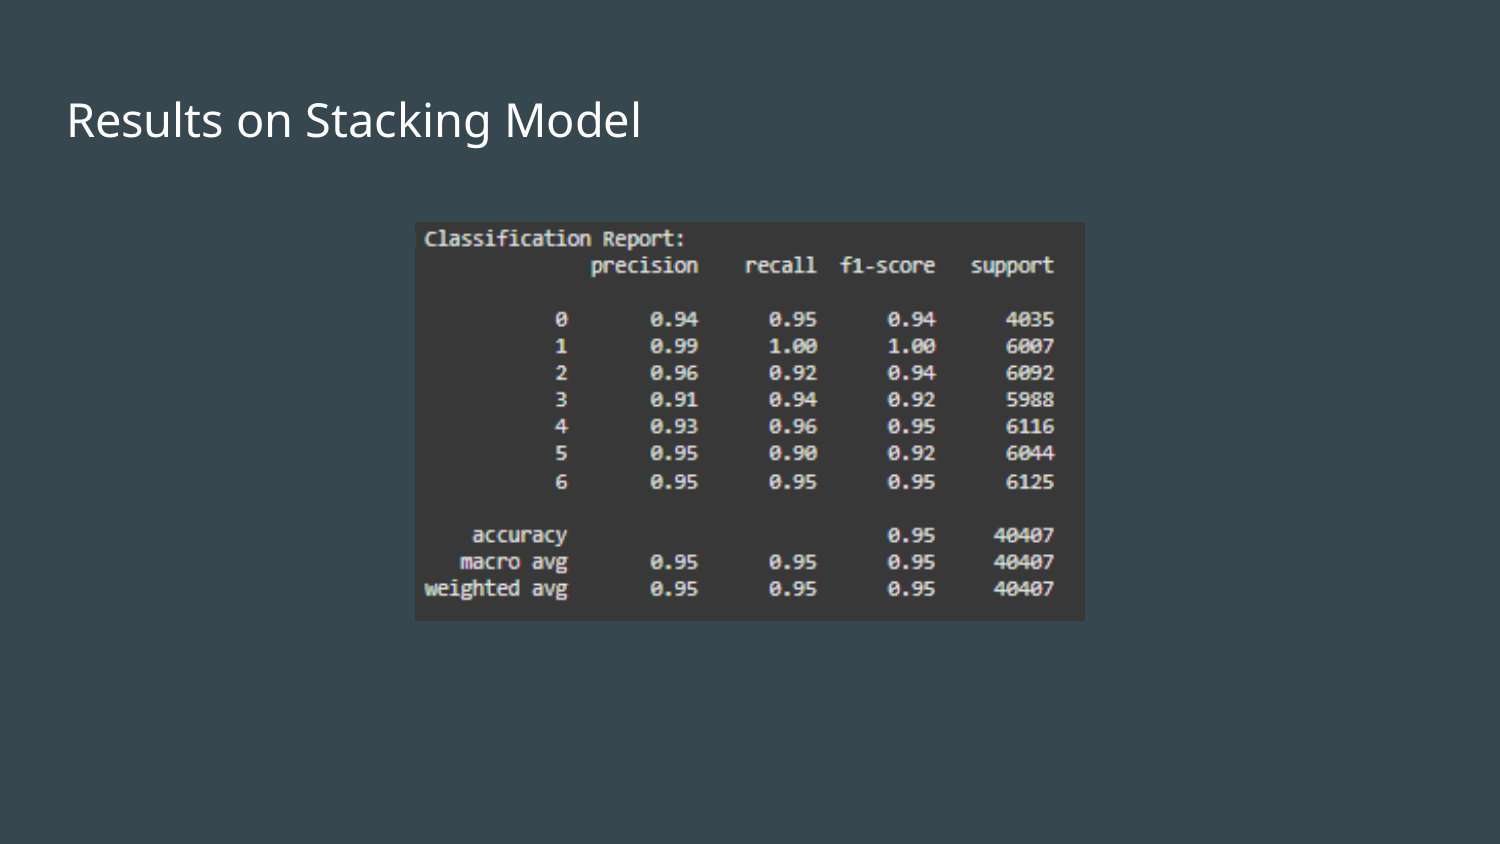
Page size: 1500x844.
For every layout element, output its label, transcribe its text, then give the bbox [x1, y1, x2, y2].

title Results on Stacking Model [51, 72, 1449, 167]
picture [415, 222, 1085, 621]
